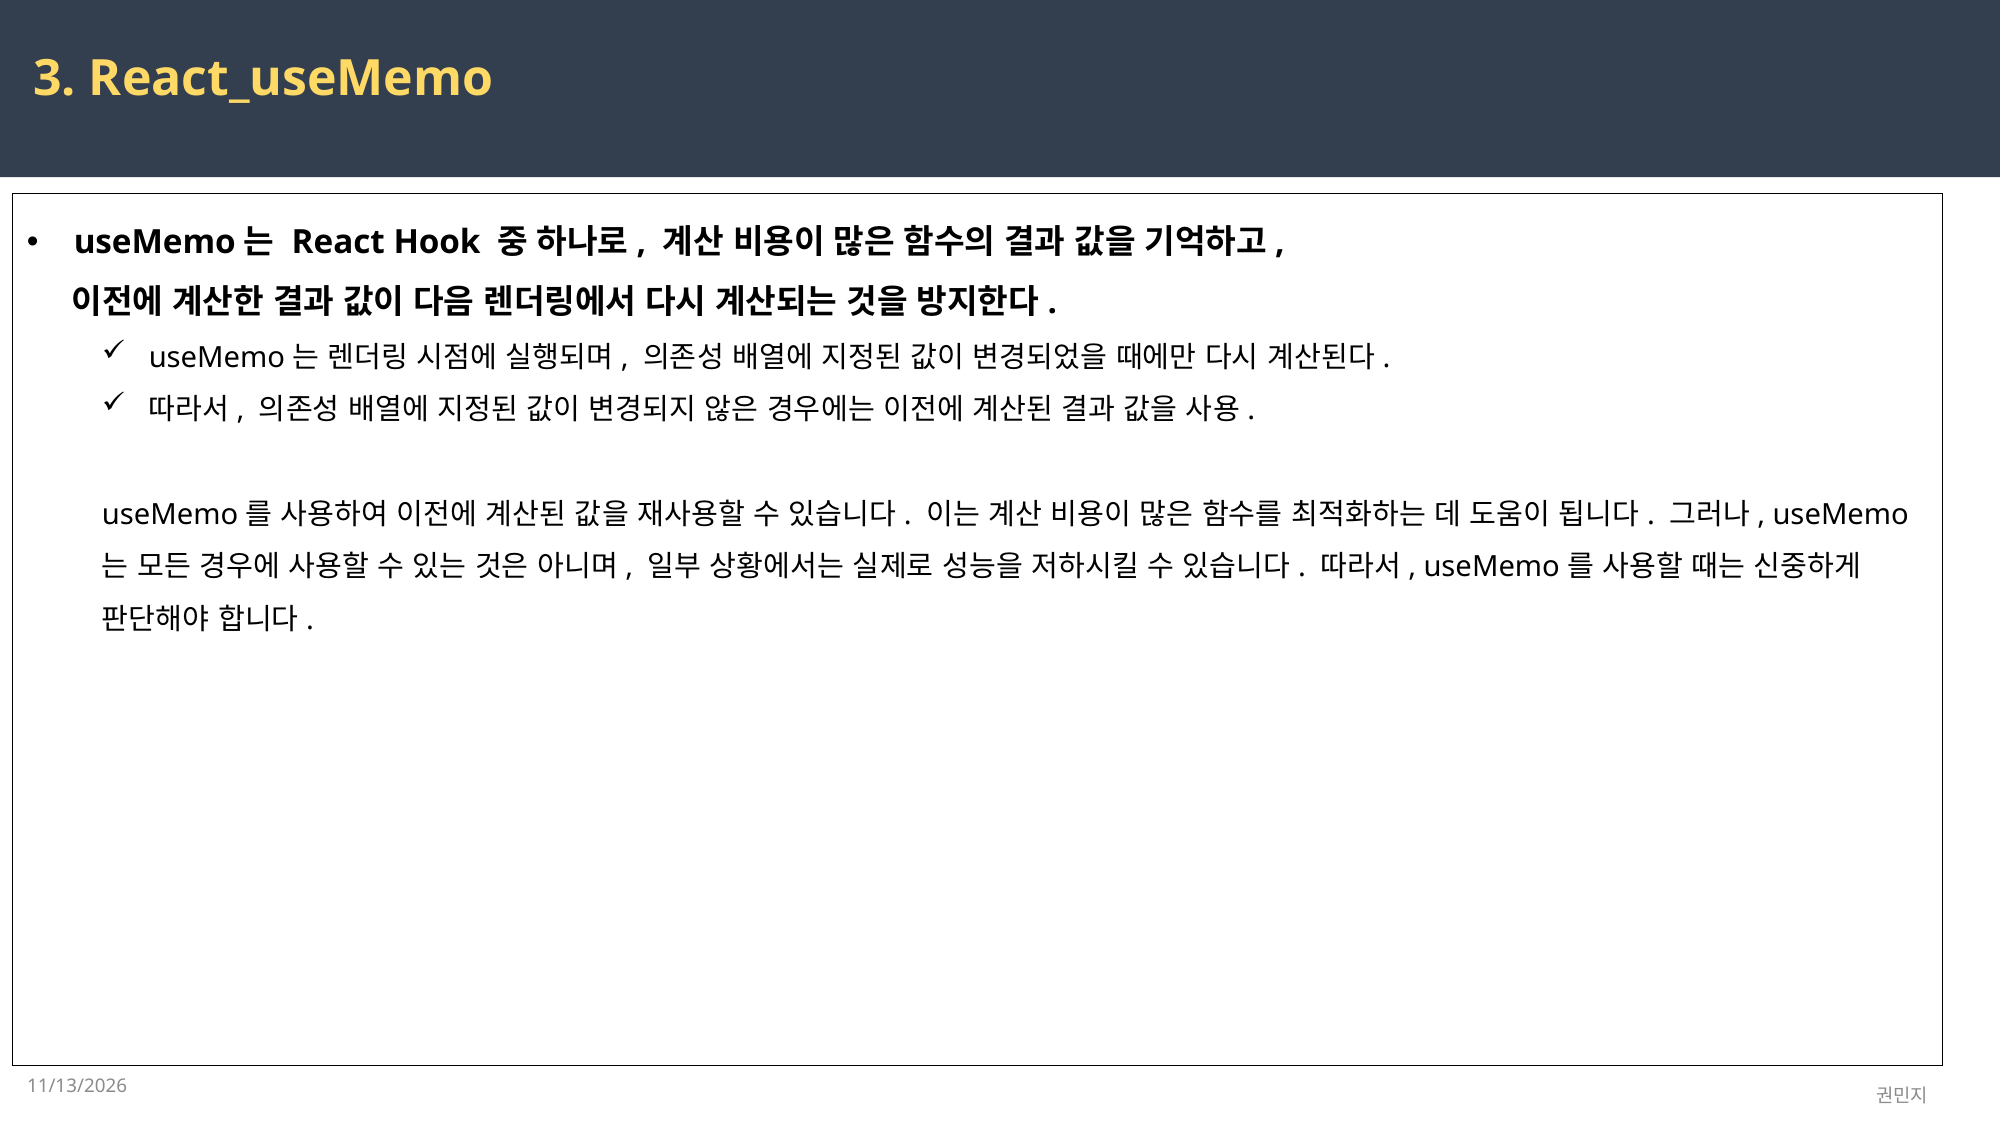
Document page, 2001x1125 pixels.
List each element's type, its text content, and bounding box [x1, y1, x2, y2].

text_box 3. React_useMemo [18, 38, 1985, 113]
text_box [0, 0, 2000, 178]
text_box useMemo는 React Hook 중 하나로, 계산 비용이 많은 함수의 결과 값을 기억하고, 이전에 계산한 결과 값이 다음 렌더링에서 다시 계산되는 것을 방지한다. useMemo는 렌더링 시점에 실행되며, 의존성 배열에 지정된 값이 변경되었을 때에만 다시 계산된다. 따라서, 의존성 배열에 지정된 값이 변경되지 않은 경우에는 이전에 계산된 결과 값을 사용. useMemo를 사용하여 이전에 계산된 값을 재사용할 수 있습니다. 이는 계산 비용이 많은 함수를 최적화하는 데 도움이 됩니다. 그러나, useMemo는 모든 경우에 사용할 수 있는 것은 아니며, 일부 상황에서는 실제로 성능을 저하시킬 수 있습니다. 따라서, useMemo를 사용할 때는 신중하게 판단해야 합니다. [12, 193, 1943, 1066]
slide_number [12, 1066, 462, 1117]
footer 권민지 [1805, 1065, 1999, 1125]
